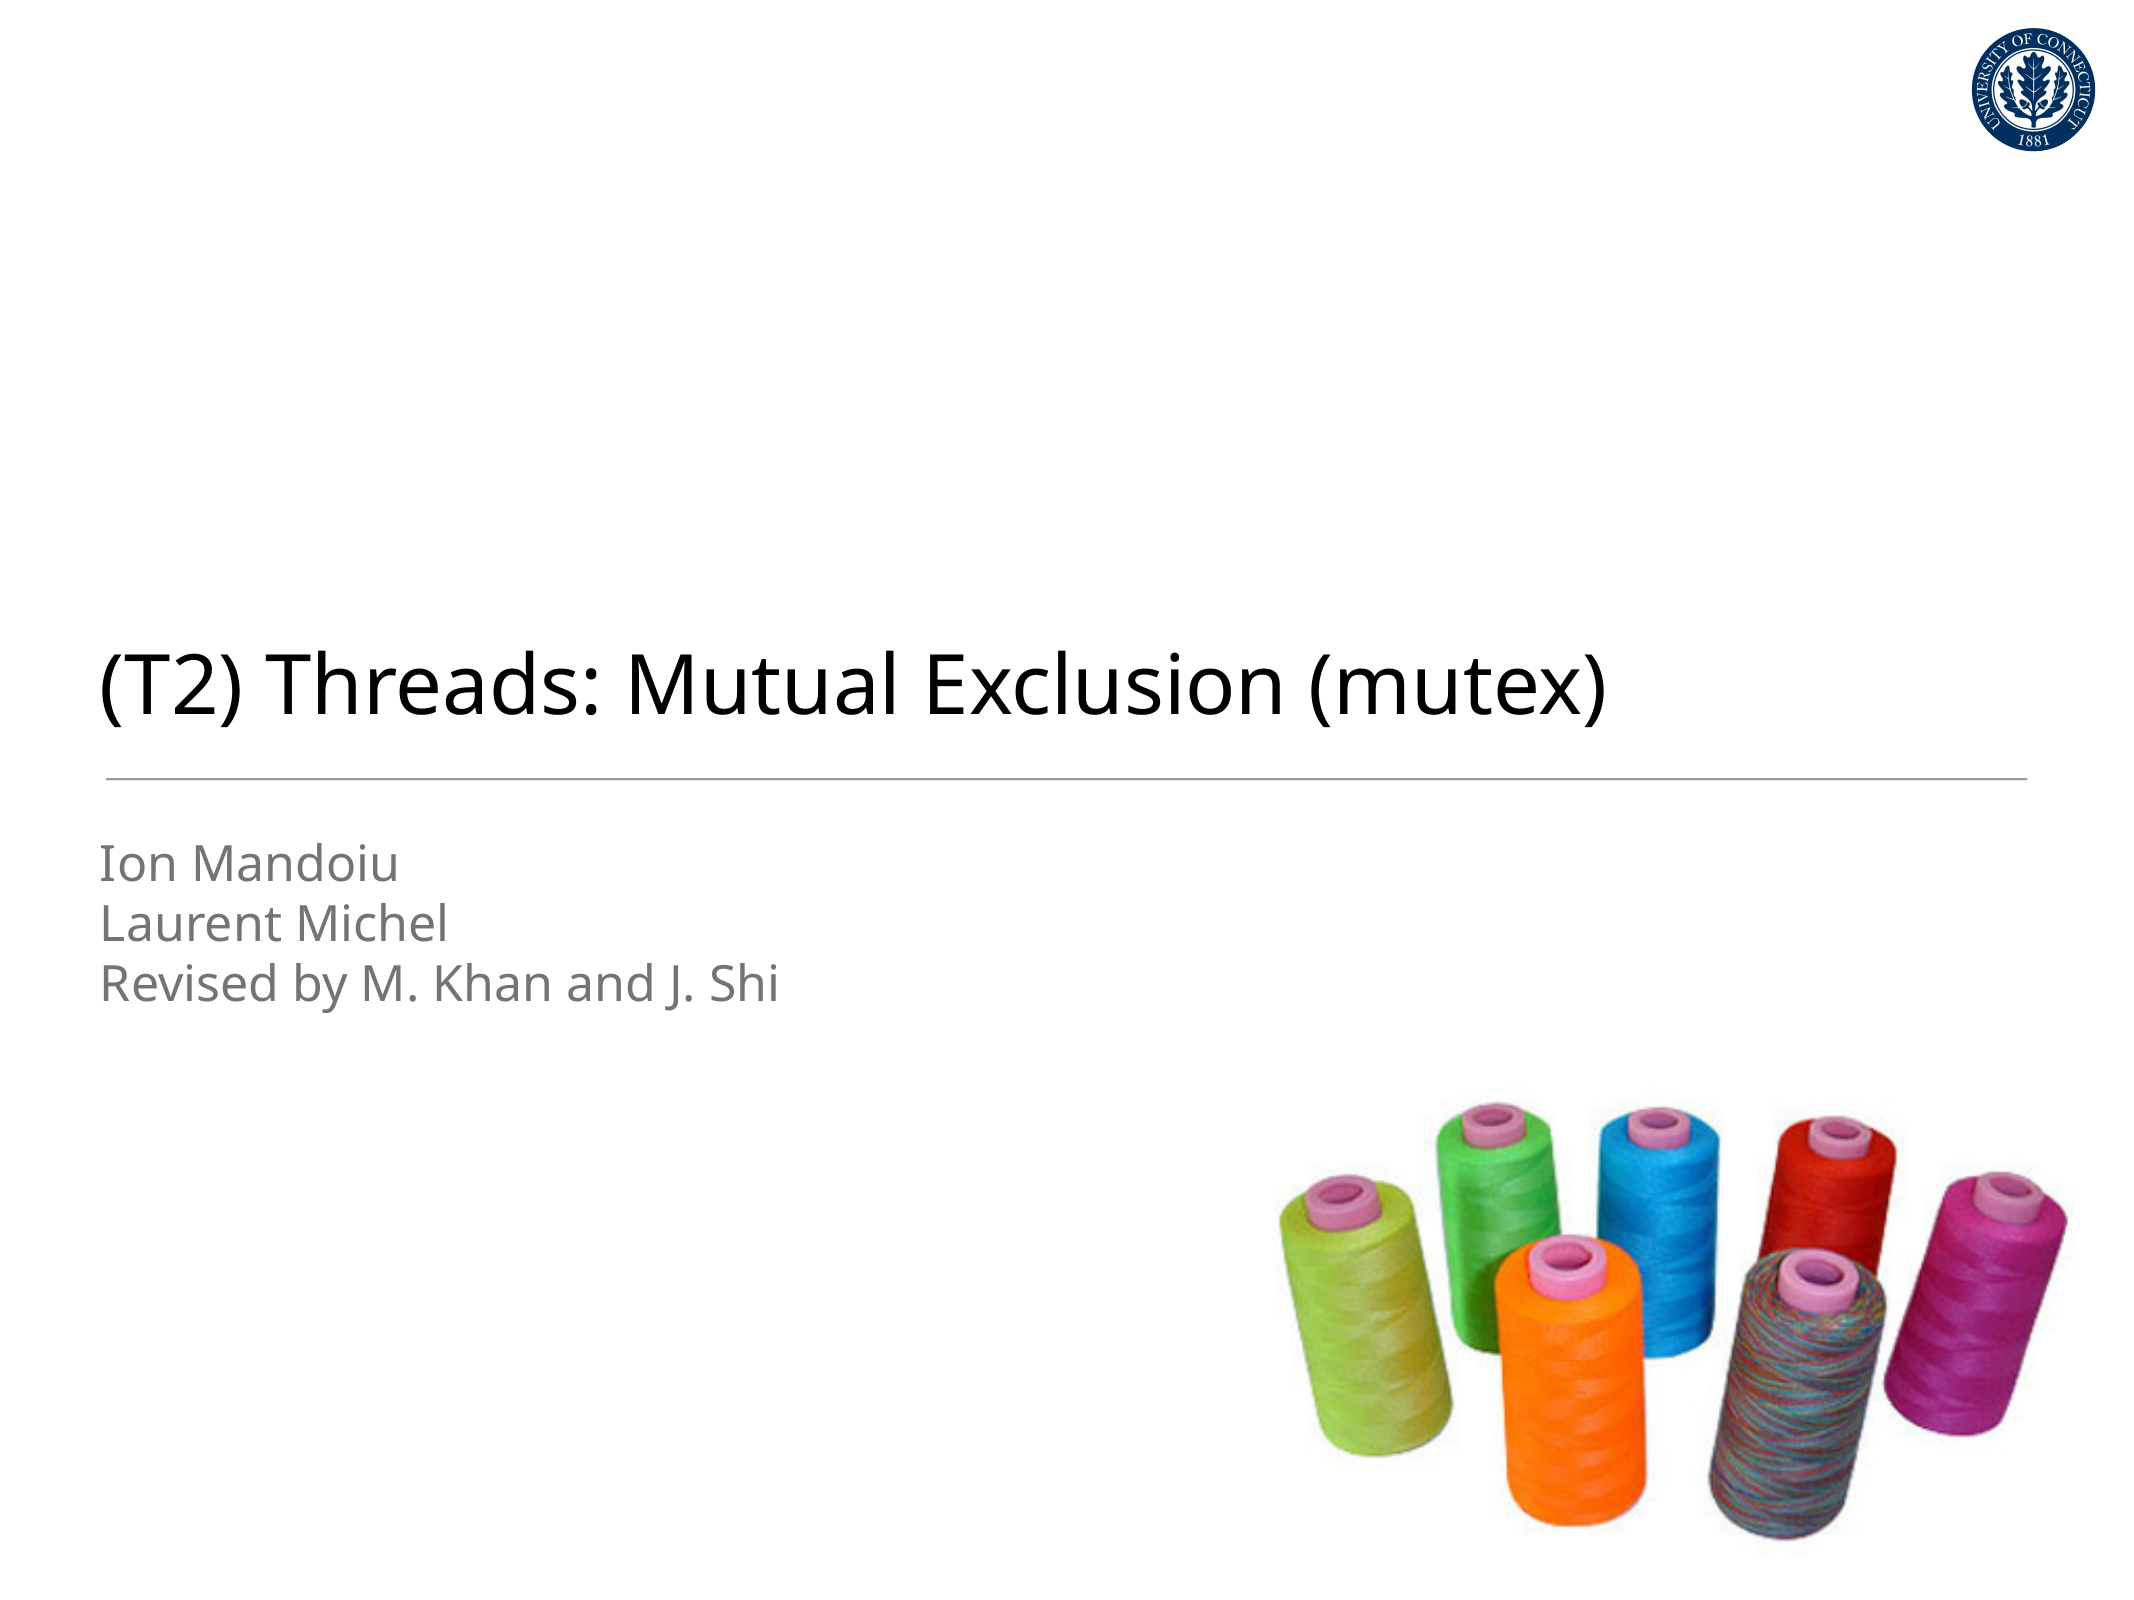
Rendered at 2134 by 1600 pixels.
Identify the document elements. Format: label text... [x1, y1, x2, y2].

picture [1256, 984, 2091, 1573]
title (T2) Threads: Mutual Exclusion (mutex) [93, 216, 2041, 738]
subtitle Ion Mandoiu Laurent Michel Revised by M. Khan and J. Shi [93, 824, 2041, 1347]
picture [1970, 26, 2096, 152]
